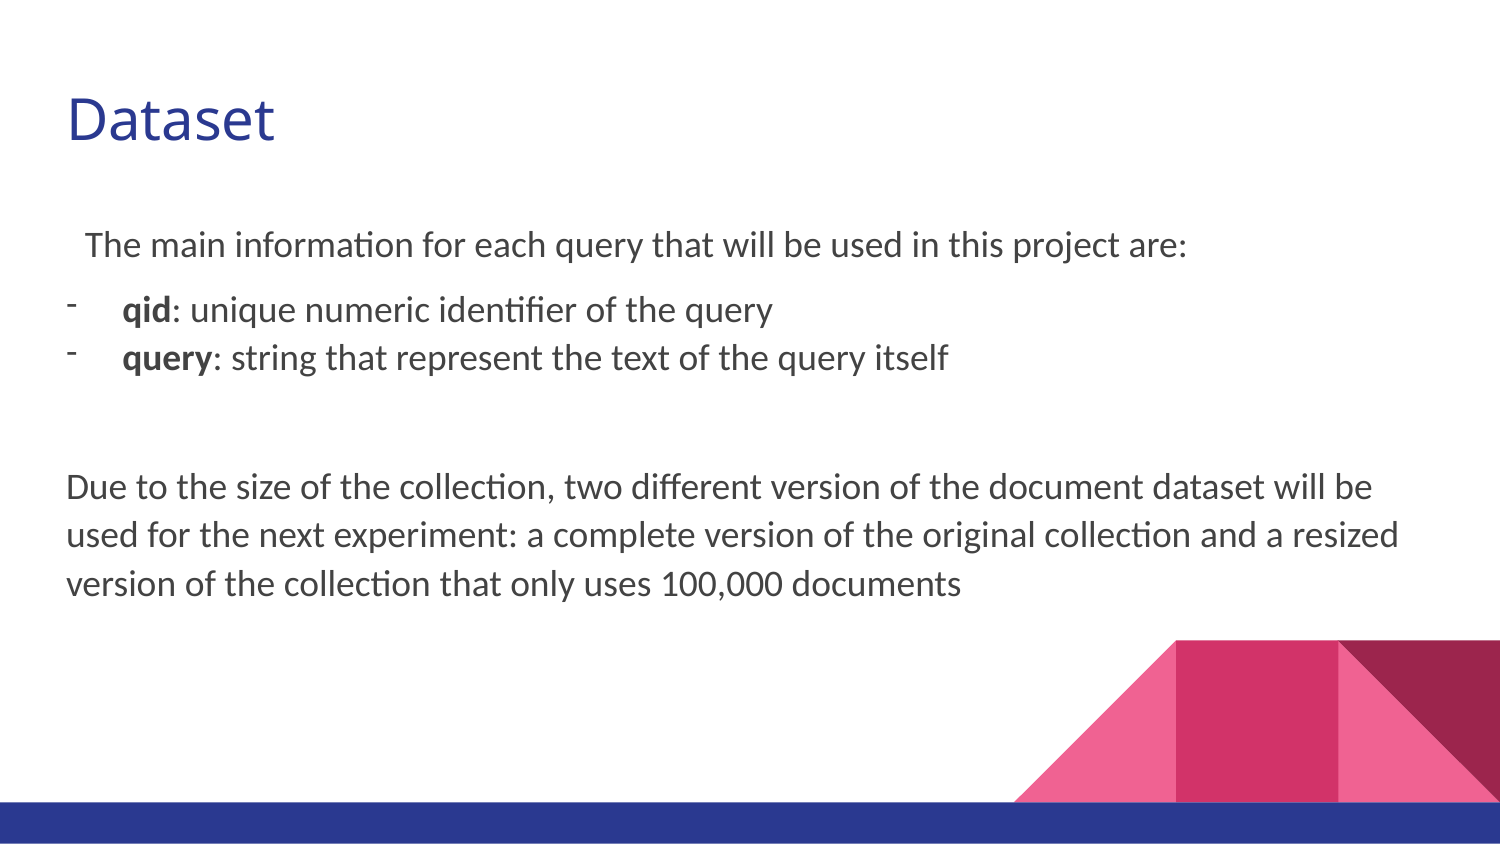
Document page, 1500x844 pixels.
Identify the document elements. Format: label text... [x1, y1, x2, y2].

list The main information for each query that will be used in this project are: qid: unique numeric identifier of the query query: string that represent the text of the query itself Due to the size of the collection, two different version of the document dataset will be used for the next experiment: a complete version of the original collection and a resized version of the collection that only uses 100,000 documents [51, 201, 1449, 750]
title Dataset [51, 67, 1449, 167]
